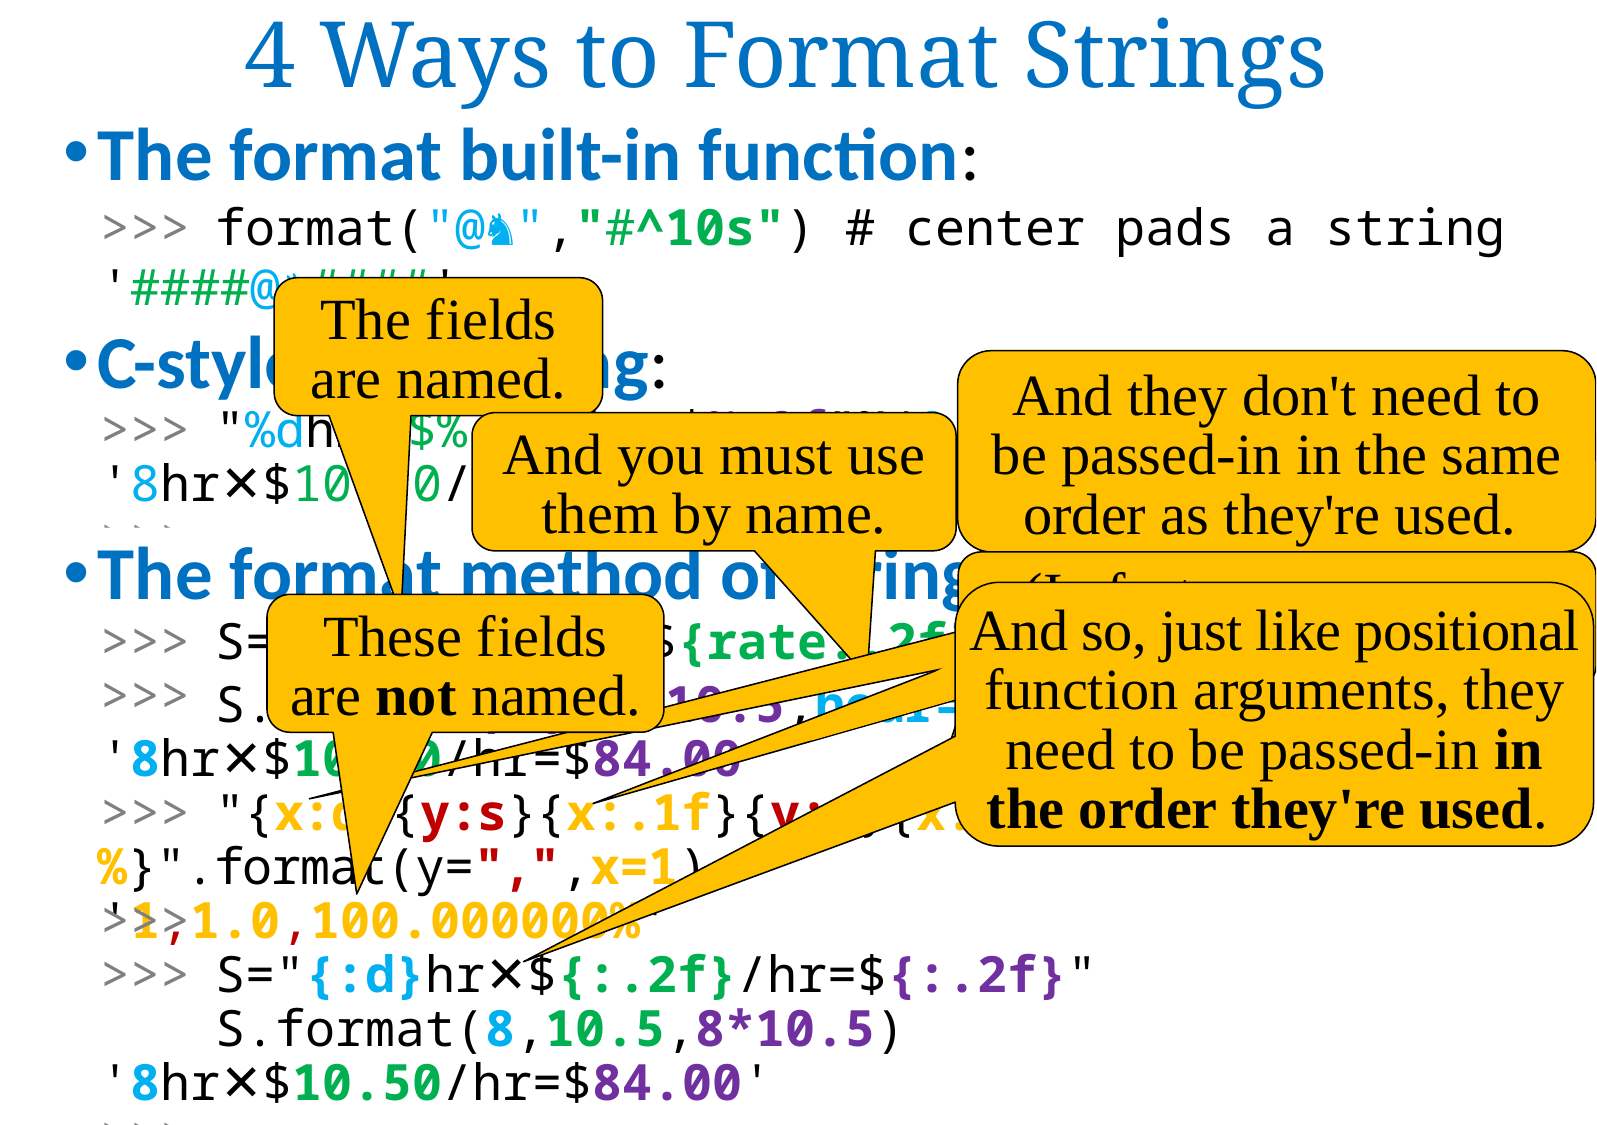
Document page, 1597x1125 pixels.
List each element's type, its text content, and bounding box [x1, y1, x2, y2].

text_box The format built-in function: >>> format("@♞","#^10s") # center pads a string '####@♞####' >>> format("@♞",">10s") # default pad is space ' @♞' >>> [48, 132, 1596, 316]
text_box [581, 551, 1596, 797]
text_box And you must use them by name. [472, 412, 957, 551]
text_box And so, just like positional function arguments, they need to be passed-in in the order they're used. [523, 797, 1594, 962]
text_box And they don't need to be passed-in in the same order as they're used. [957, 350, 1597, 551]
text_box The fields are named. [274, 277, 603, 527]
text_box 4 Ways to Format Strings [0, 0, 1597, 132]
text_box C-style formatting: >>> "%dhr✕$%.2f/hr=$%.2f"%(8,10.5,8*10.5) '8hr✕$10.50/hr=$84.00' >>> [594, 316, 1596, 434]
text_box C-style formatting: >>> "%dhr✕$%.2f/hr=$%.2f"%(8,10.5,8*10.5) '8hr✕$10.50/hr=$84.00' >>> [406, 416, 481, 527]
text_box >>> >>> >>> [48, 527, 239, 1125]
text_box C-style formatting: >>> "%dhr✕$%.2f/hr=$%.2f"%(8,10.5,8*10.5) '8hr✕$10.50/hr=$84.00' >>> [48, 316, 368, 527]
text_box S.format(pay=8*10.5,hour=8,rate=10.5) '8hr✕$10.50/hr=$84.00' "{x:d}{y:s}{x:.1f}{y:s}{x:%}".format(y=",",x=1) '1,1.0,100.000000%' S="{:d}hr✕${:.2f}/hr=${:.2f}" S.format(8,10.5,8*10.5) '8hr✕$10.50/hr=$84.00' >>> [239, 527, 1596, 1125]
text_box These fields are not named. [266, 594, 581, 895]
